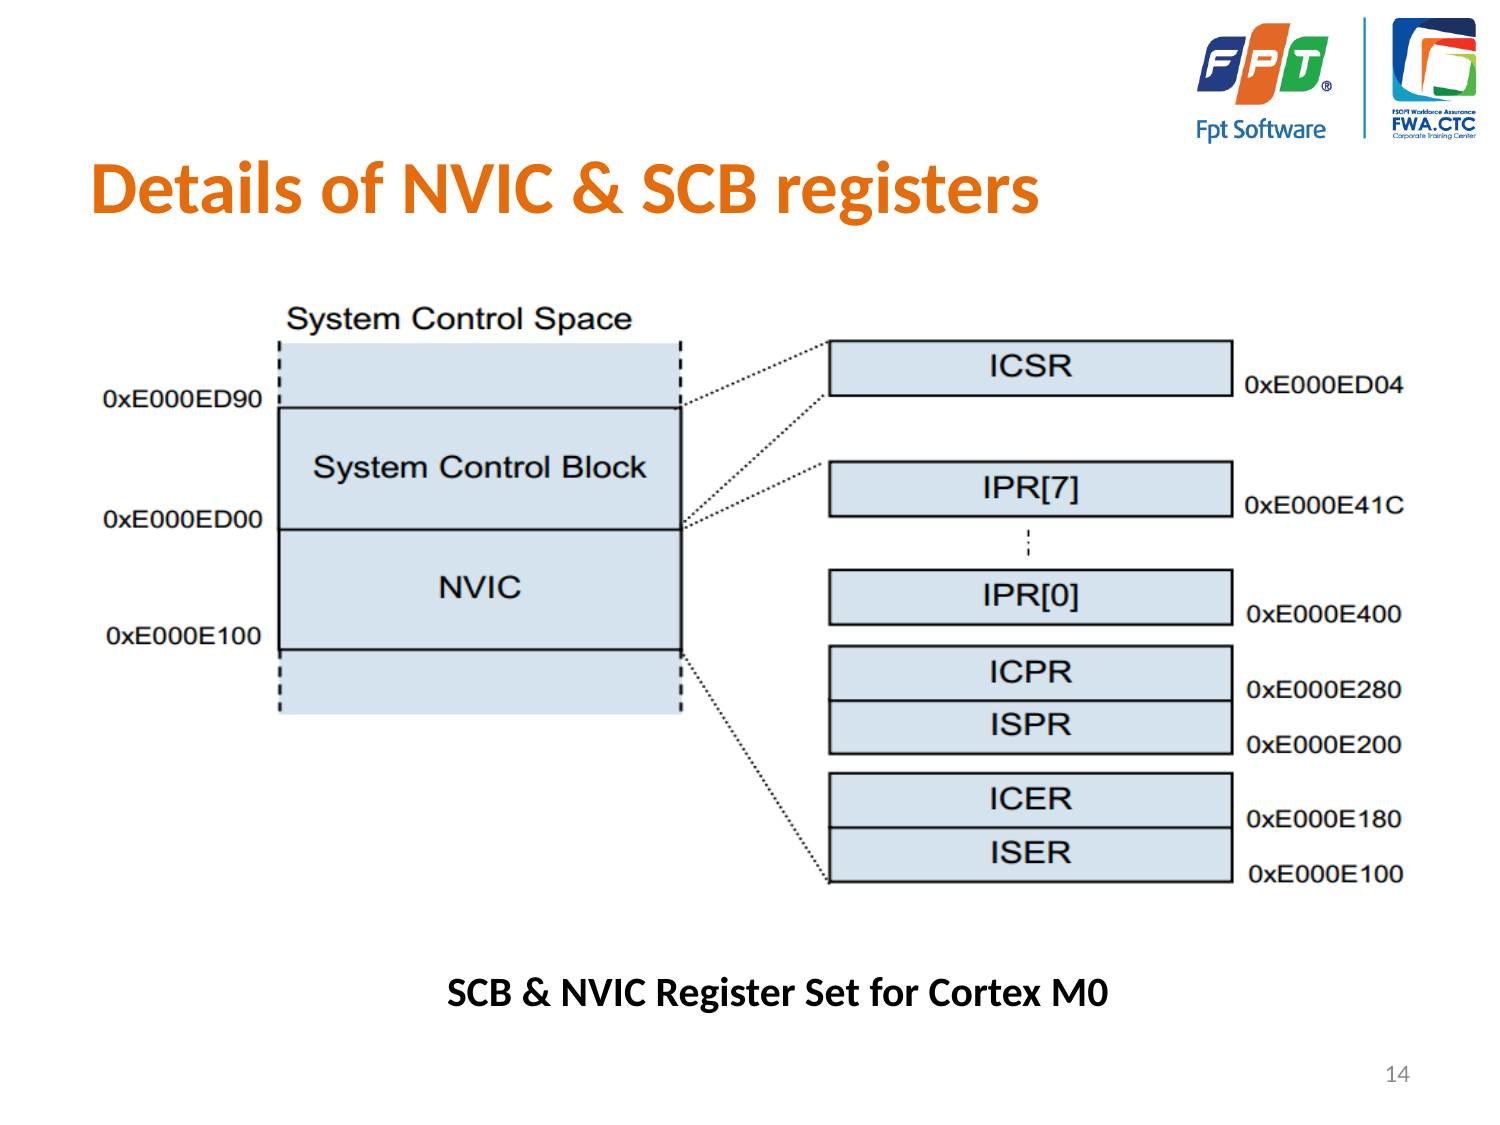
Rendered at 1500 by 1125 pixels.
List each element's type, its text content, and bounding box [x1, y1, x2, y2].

title Details of NVIC & SCB registers [75, 45, 1425, 233]
picture [1176, 0, 1500, 162]
text_box SCB & NVIC Register Set for Cortex M0 [432, 956, 1177, 1022]
slide_number 14 [1074, 1042, 1425, 1103]
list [74, 287, 1426, 894]
